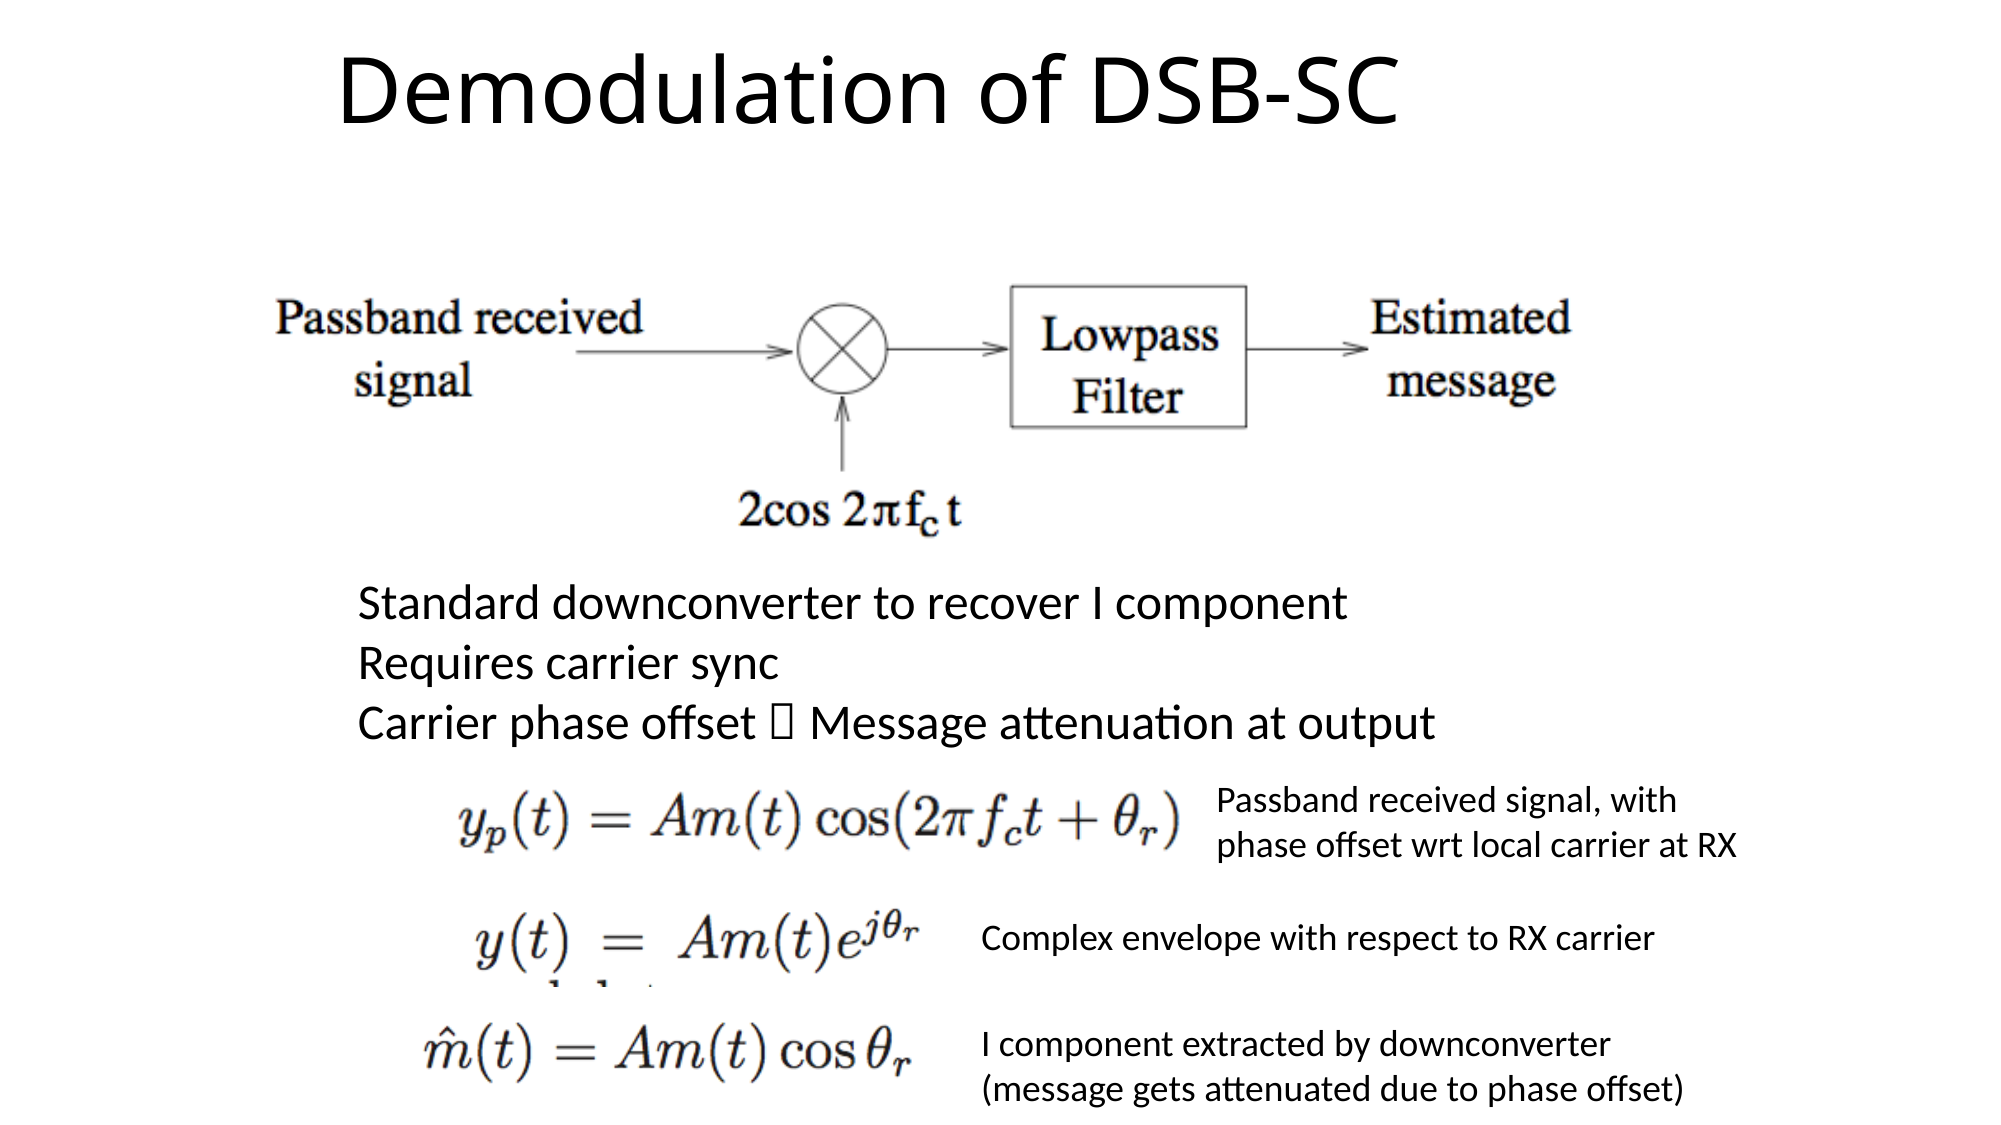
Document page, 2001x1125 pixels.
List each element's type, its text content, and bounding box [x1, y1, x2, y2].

text_box Complex envelope with respect to RX carrier [966, 905, 1672, 966]
picture [438, 767, 1199, 987]
text_box Passband received signal, with phase offset wrt local carrier at RX [1201, 767, 1753, 872]
text_box I component extracted by downconverter (message gets attenuated due to phase offset) [966, 1011, 1701, 1117]
text_box Standard downconverter to recover I component Requires carrier sync Carrier phase offset  Message attenuation at output [343, 593, 1452, 758]
picture [407, 1003, 925, 1095]
picture [249, 232, 1671, 593]
title Demodulation of DSB-SC [320, 0, 1671, 188]
